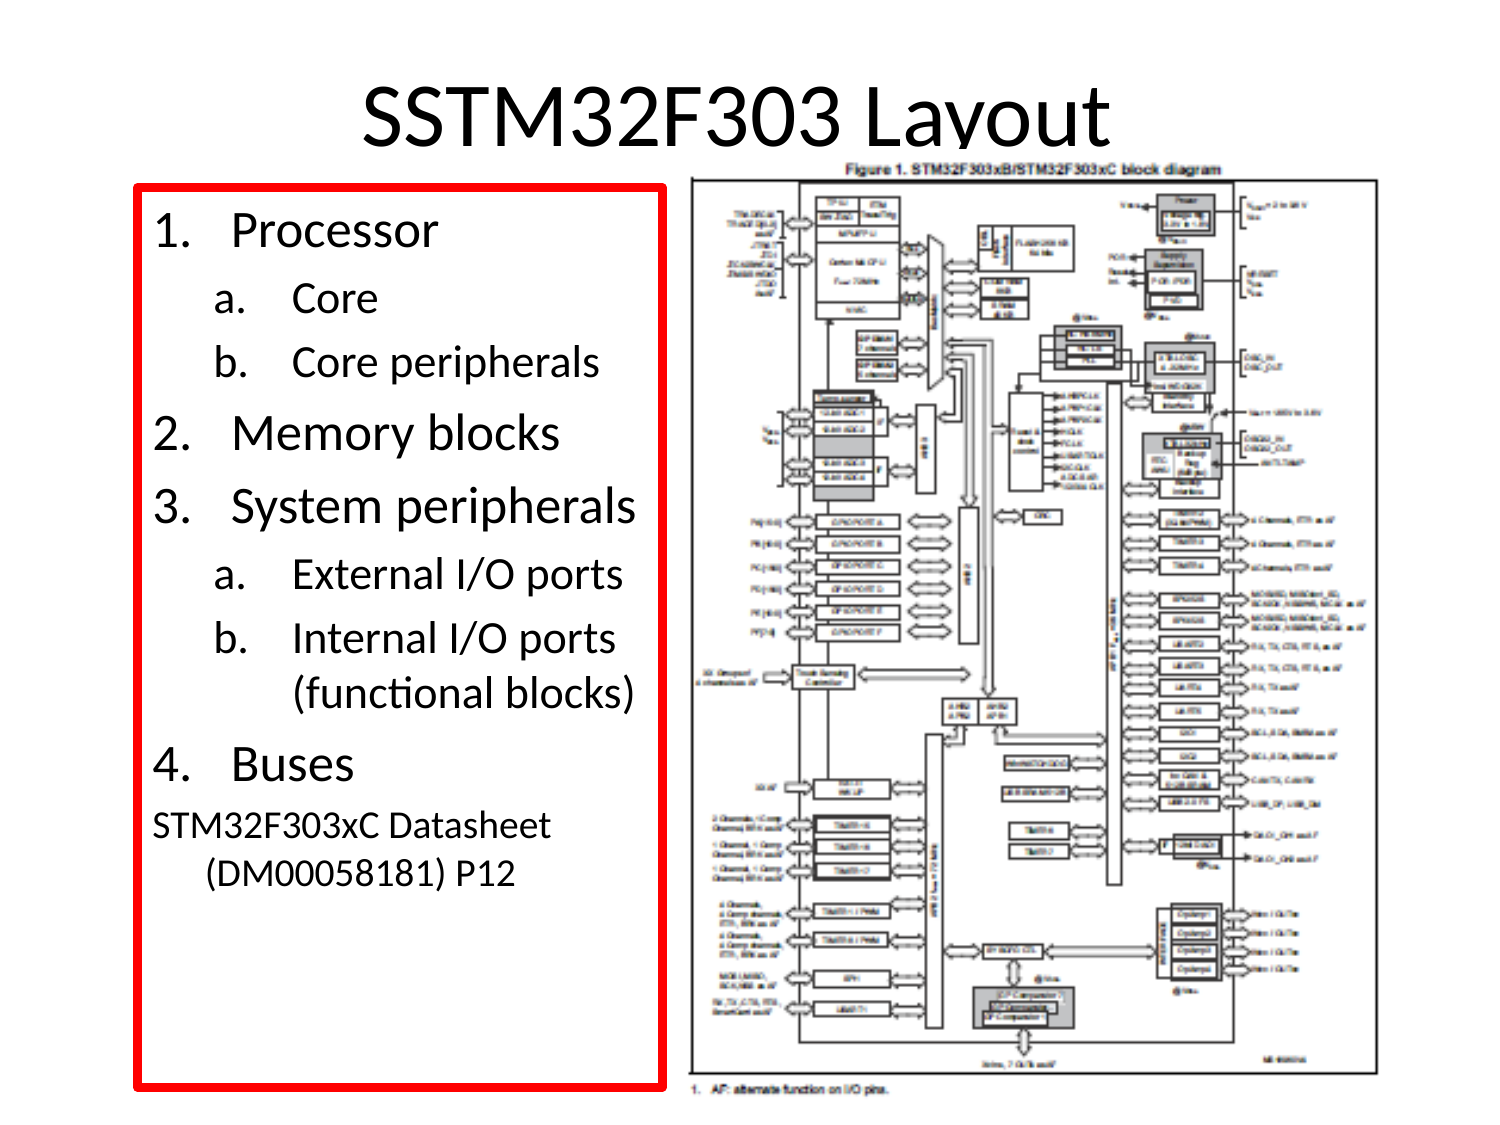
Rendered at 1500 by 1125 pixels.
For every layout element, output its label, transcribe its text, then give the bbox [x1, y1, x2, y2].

picture [674, 149, 1401, 1105]
list Processor Core Core peripherals Memory blocks System peripherals External I/O ports Internal I/O ports (functional blocks) Buses STM32F303xC Datasheet (DM00058181) P12 [137, 187, 663, 1088]
title SSTM32F303 Layout [75, 45, 1400, 175]
